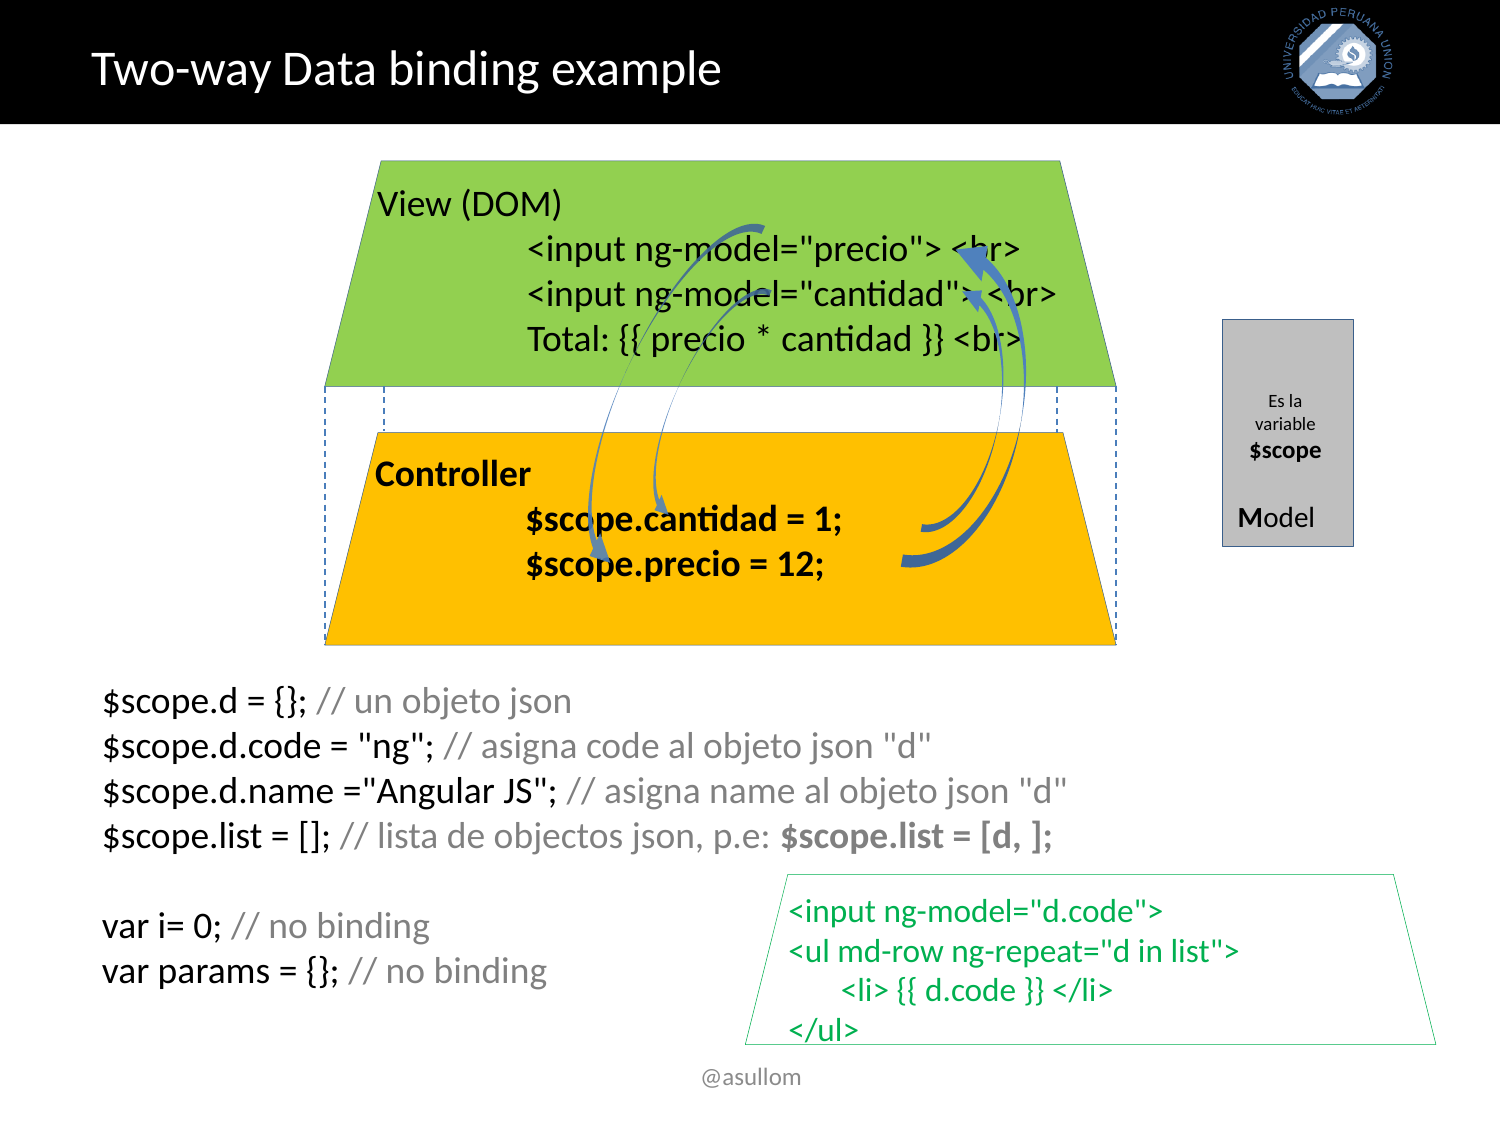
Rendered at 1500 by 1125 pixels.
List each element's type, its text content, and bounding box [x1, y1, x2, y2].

text_box <input ng-model="d.code"> <ul md-row ng-repeat="d in list"> <li> {{ d.code }} </li> </ul> [743, 872, 1439, 1047]
text_box $scope.d = {}; // un objeto json $scope.d.code = "ng"; // asigna code al objeto json "d" $scope.d.name ="Angular JS"; // asigna name al objeto json "d" $scope.list = []; // lista de objectos json, p.e: $scope.list = [d, ]; var i= 0; // no binding var params = {}; // no binding [87, 668, 1162, 999]
text_box [918, 288, 1006, 535]
text_box [1220, 317, 1356, 548]
text_box View (DOM) <input ng-model="precio"> <br> <input ng-model="cantidad"> <br> Total: {{ precio * cantidad }} <br> [322, 158, 1119, 389]
text_box [898, 243, 1029, 570]
text_box Model [1222, 491, 1332, 541]
text_box [585, 221, 768, 565]
text_box Controller $scope.cantidad = 1; $scope.precio = 12; [328, 430, 1112, 648]
title Two-way Data binding example [76, 31, 1204, 100]
text_box [651, 286, 774, 517]
text_box Es la variable $scope [1229, 363, 1342, 490]
